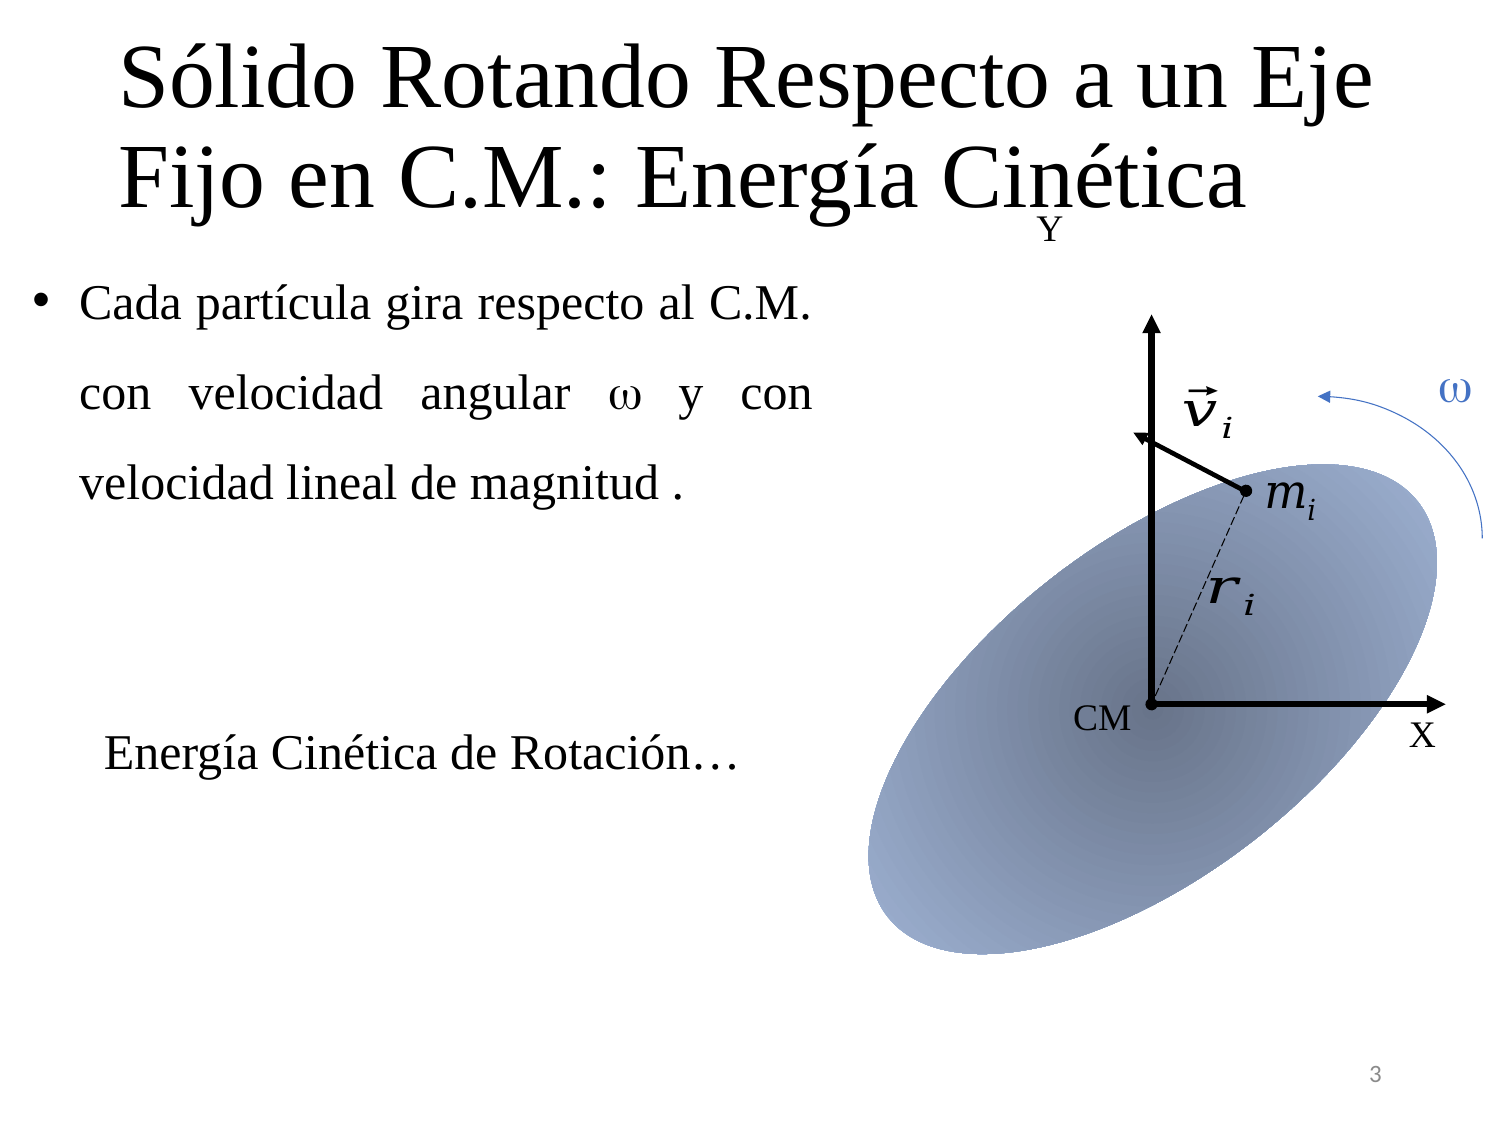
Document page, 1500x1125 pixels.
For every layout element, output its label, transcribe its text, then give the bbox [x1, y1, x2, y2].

text_box CM [1058, 685, 1152, 746]
text_box [1247, 510, 1438, 701]
text_box [1247, 463, 1317, 509]
text_box [867, 514, 1384, 956]
title Sólido Rotando Respecto a un Eje Fijo en C.M.: Energía Cinética [103, 19, 1397, 237]
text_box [1151, 492, 1247, 705]
text_box w [1423, 344, 1476, 420]
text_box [1133, 432, 1247, 492]
slide_number 3 [1059, 1042, 1397, 1103]
text_box [1317, 390, 1483, 539]
text_box Y [1021, 196, 1070, 301]
text_box X [1394, 702, 1447, 763]
